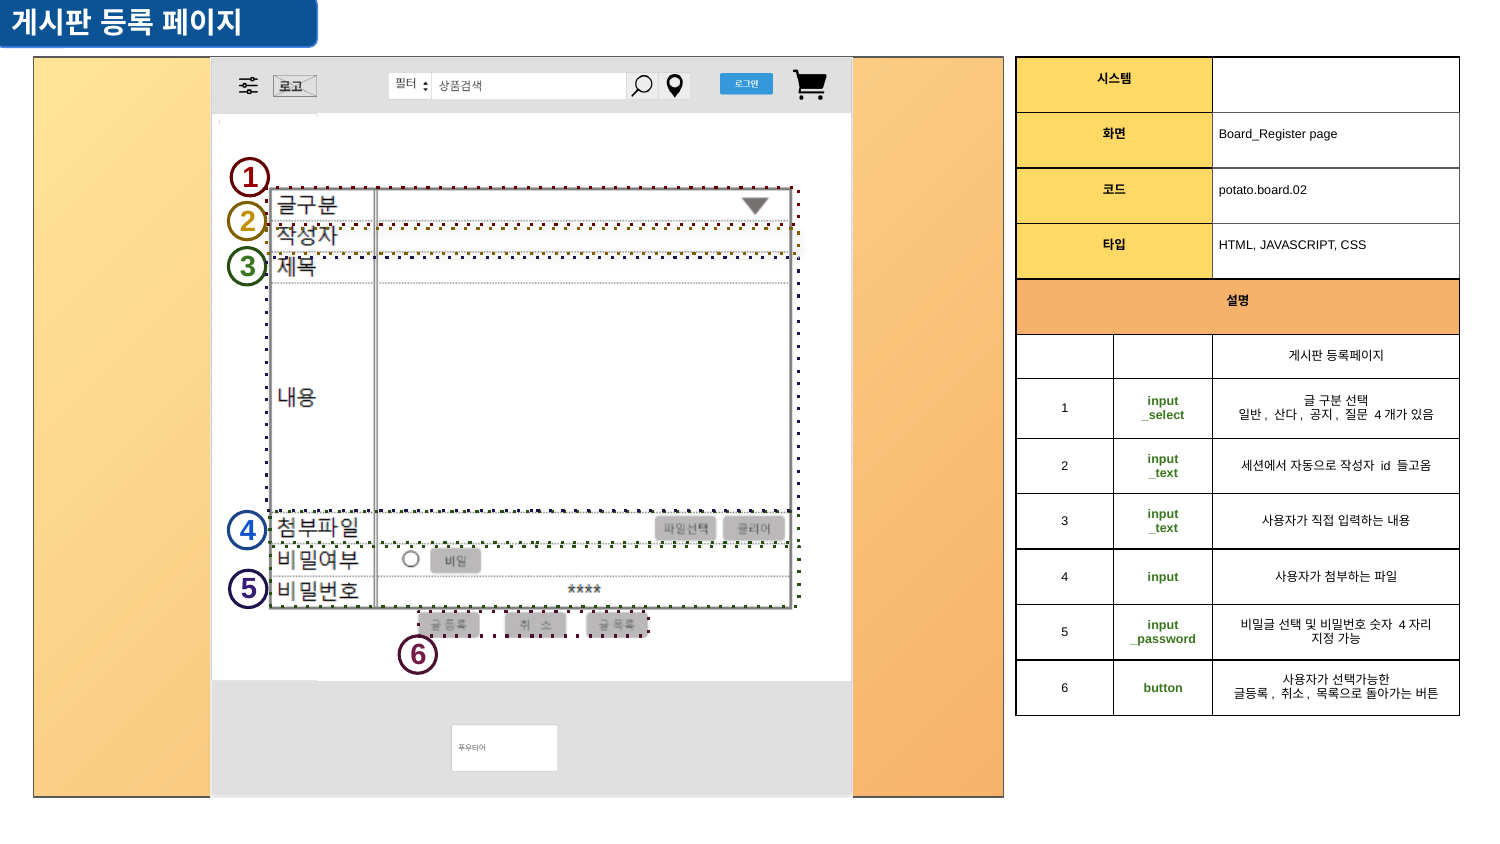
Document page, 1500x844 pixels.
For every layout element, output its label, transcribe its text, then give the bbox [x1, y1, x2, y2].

table_cell button [1114, 661, 1212, 715]
table_cell [1114, 335, 1212, 378]
table_cell 코드 [1017, 169, 1212, 223]
table_cell input _select [1114, 379, 1212, 438]
table_cell 사용자가 직접 입력하는 내용 [1213, 494, 1459, 548]
table_cell input _text [1114, 439, 1212, 493]
table_cell 글 구분 선택 일반, 산다, 공지, 질문 4개가 있음 [1213, 379, 1459, 438]
table_cell input _text [1114, 494, 1212, 548]
table_cell 사용자가 선택가능한 글등록, 취소, 목록으로 돌아가는 버튼 [1213, 661, 1459, 715]
picture [265, 182, 799, 648]
text_box [854, 57, 1004, 798]
table_cell 3 [1017, 494, 1113, 548]
table_cell potato.board.02 [1213, 169, 1459, 223]
table_cell 사용자가 첨부하는 파일 [1213, 550, 1459, 604]
table_header 시스템 [1017, 58, 1212, 112]
table_cell 6 [1017, 661, 1113, 715]
table_header [1213, 58, 1459, 112]
table_cell Board_Register page [1213, 113, 1459, 167]
table_cell 게시판 등록페이지 [1213, 335, 1459, 378]
table_cell input _password [1114, 605, 1212, 659]
table_cell 1 [1017, 379, 1113, 438]
table_cell 타입 [1017, 224, 1212, 278]
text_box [210, 56, 853, 798]
table_cell 2 [1017, 439, 1113, 493]
table_cell [1017, 335, 1113, 378]
text_box 게시판 등록 페이지 [0, 0, 318, 48]
table_cell 비밀글 선택 및 비밀번호 숫자 4자리 지정 가능 [1213, 605, 1459, 659]
table_cell input [1114, 550, 1212, 604]
text_box [33, 57, 208, 798]
table_cell 세션에서 자동으로 작성자 id 들고옴 [1213, 439, 1459, 493]
table_cell 4 [1017, 550, 1113, 604]
table_cell 5 [1017, 605, 1113, 659]
table_cell 설명 [1017, 280, 1459, 334]
table_cell 화면 [1017, 113, 1212, 167]
table_cell HTML, JAVASCRIPT, CSS [1213, 224, 1459, 278]
